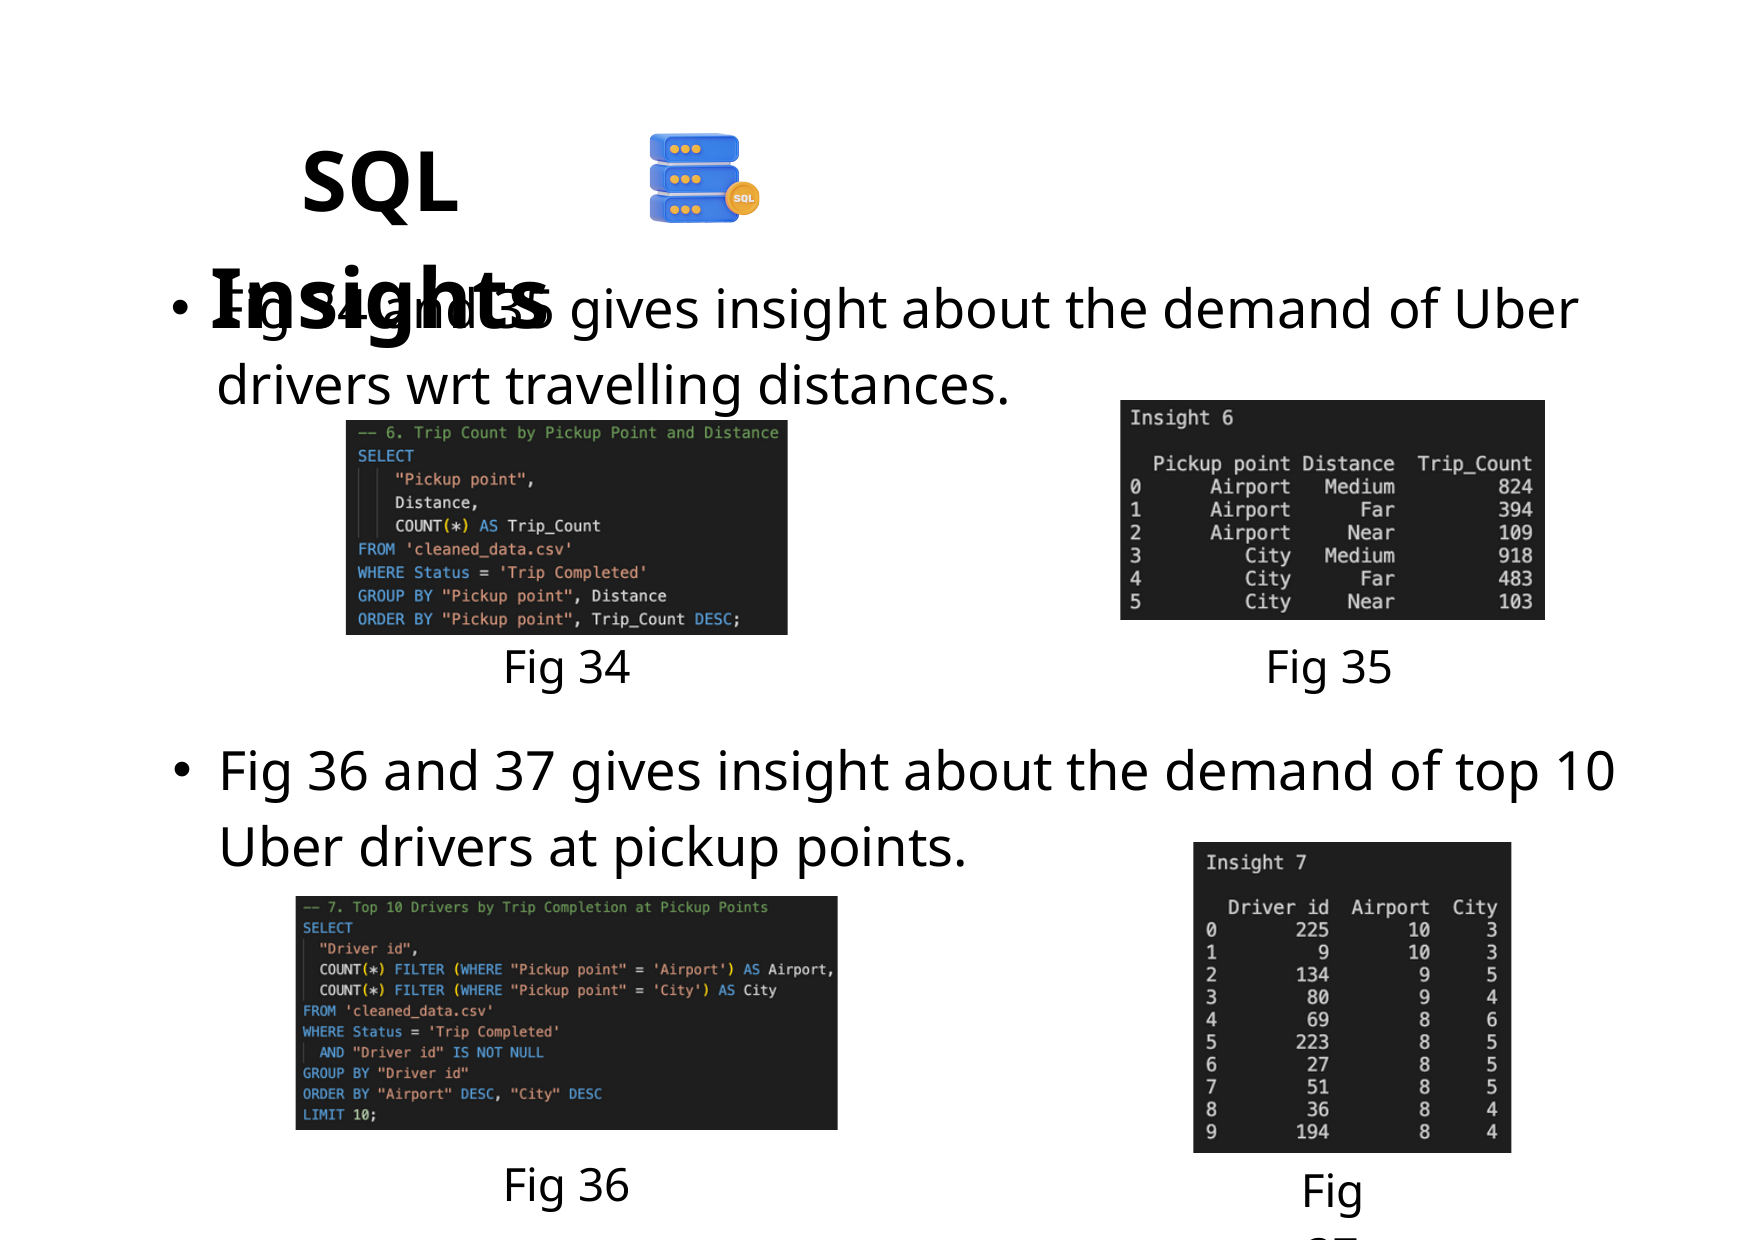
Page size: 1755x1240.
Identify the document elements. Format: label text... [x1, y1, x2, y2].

text_box [295, 896, 838, 1130]
text_box Fig 34 [502, 628, 632, 693]
text_box Fig 36 [501, 1146, 633, 1211]
text_box [345, 420, 788, 635]
text_box [1193, 878, 1512, 1153]
text_box Fig 35 [1265, 628, 1394, 693]
text_box Fig 34 and 35 gives insight about the demand of Uber drivers wrt travelling distances. [124, 263, 1630, 416]
text_box [649, 133, 760, 223]
text_box [1120, 416, 1546, 621]
text_box Fig 37 [1271, 1152, 1395, 1240]
text_box Fig 36 and 37 gives insight about the demand of top 10 Uber drivers at pickup points. [126, 725, 1632, 878]
text_box SQL Insights [124, 111, 638, 263]
